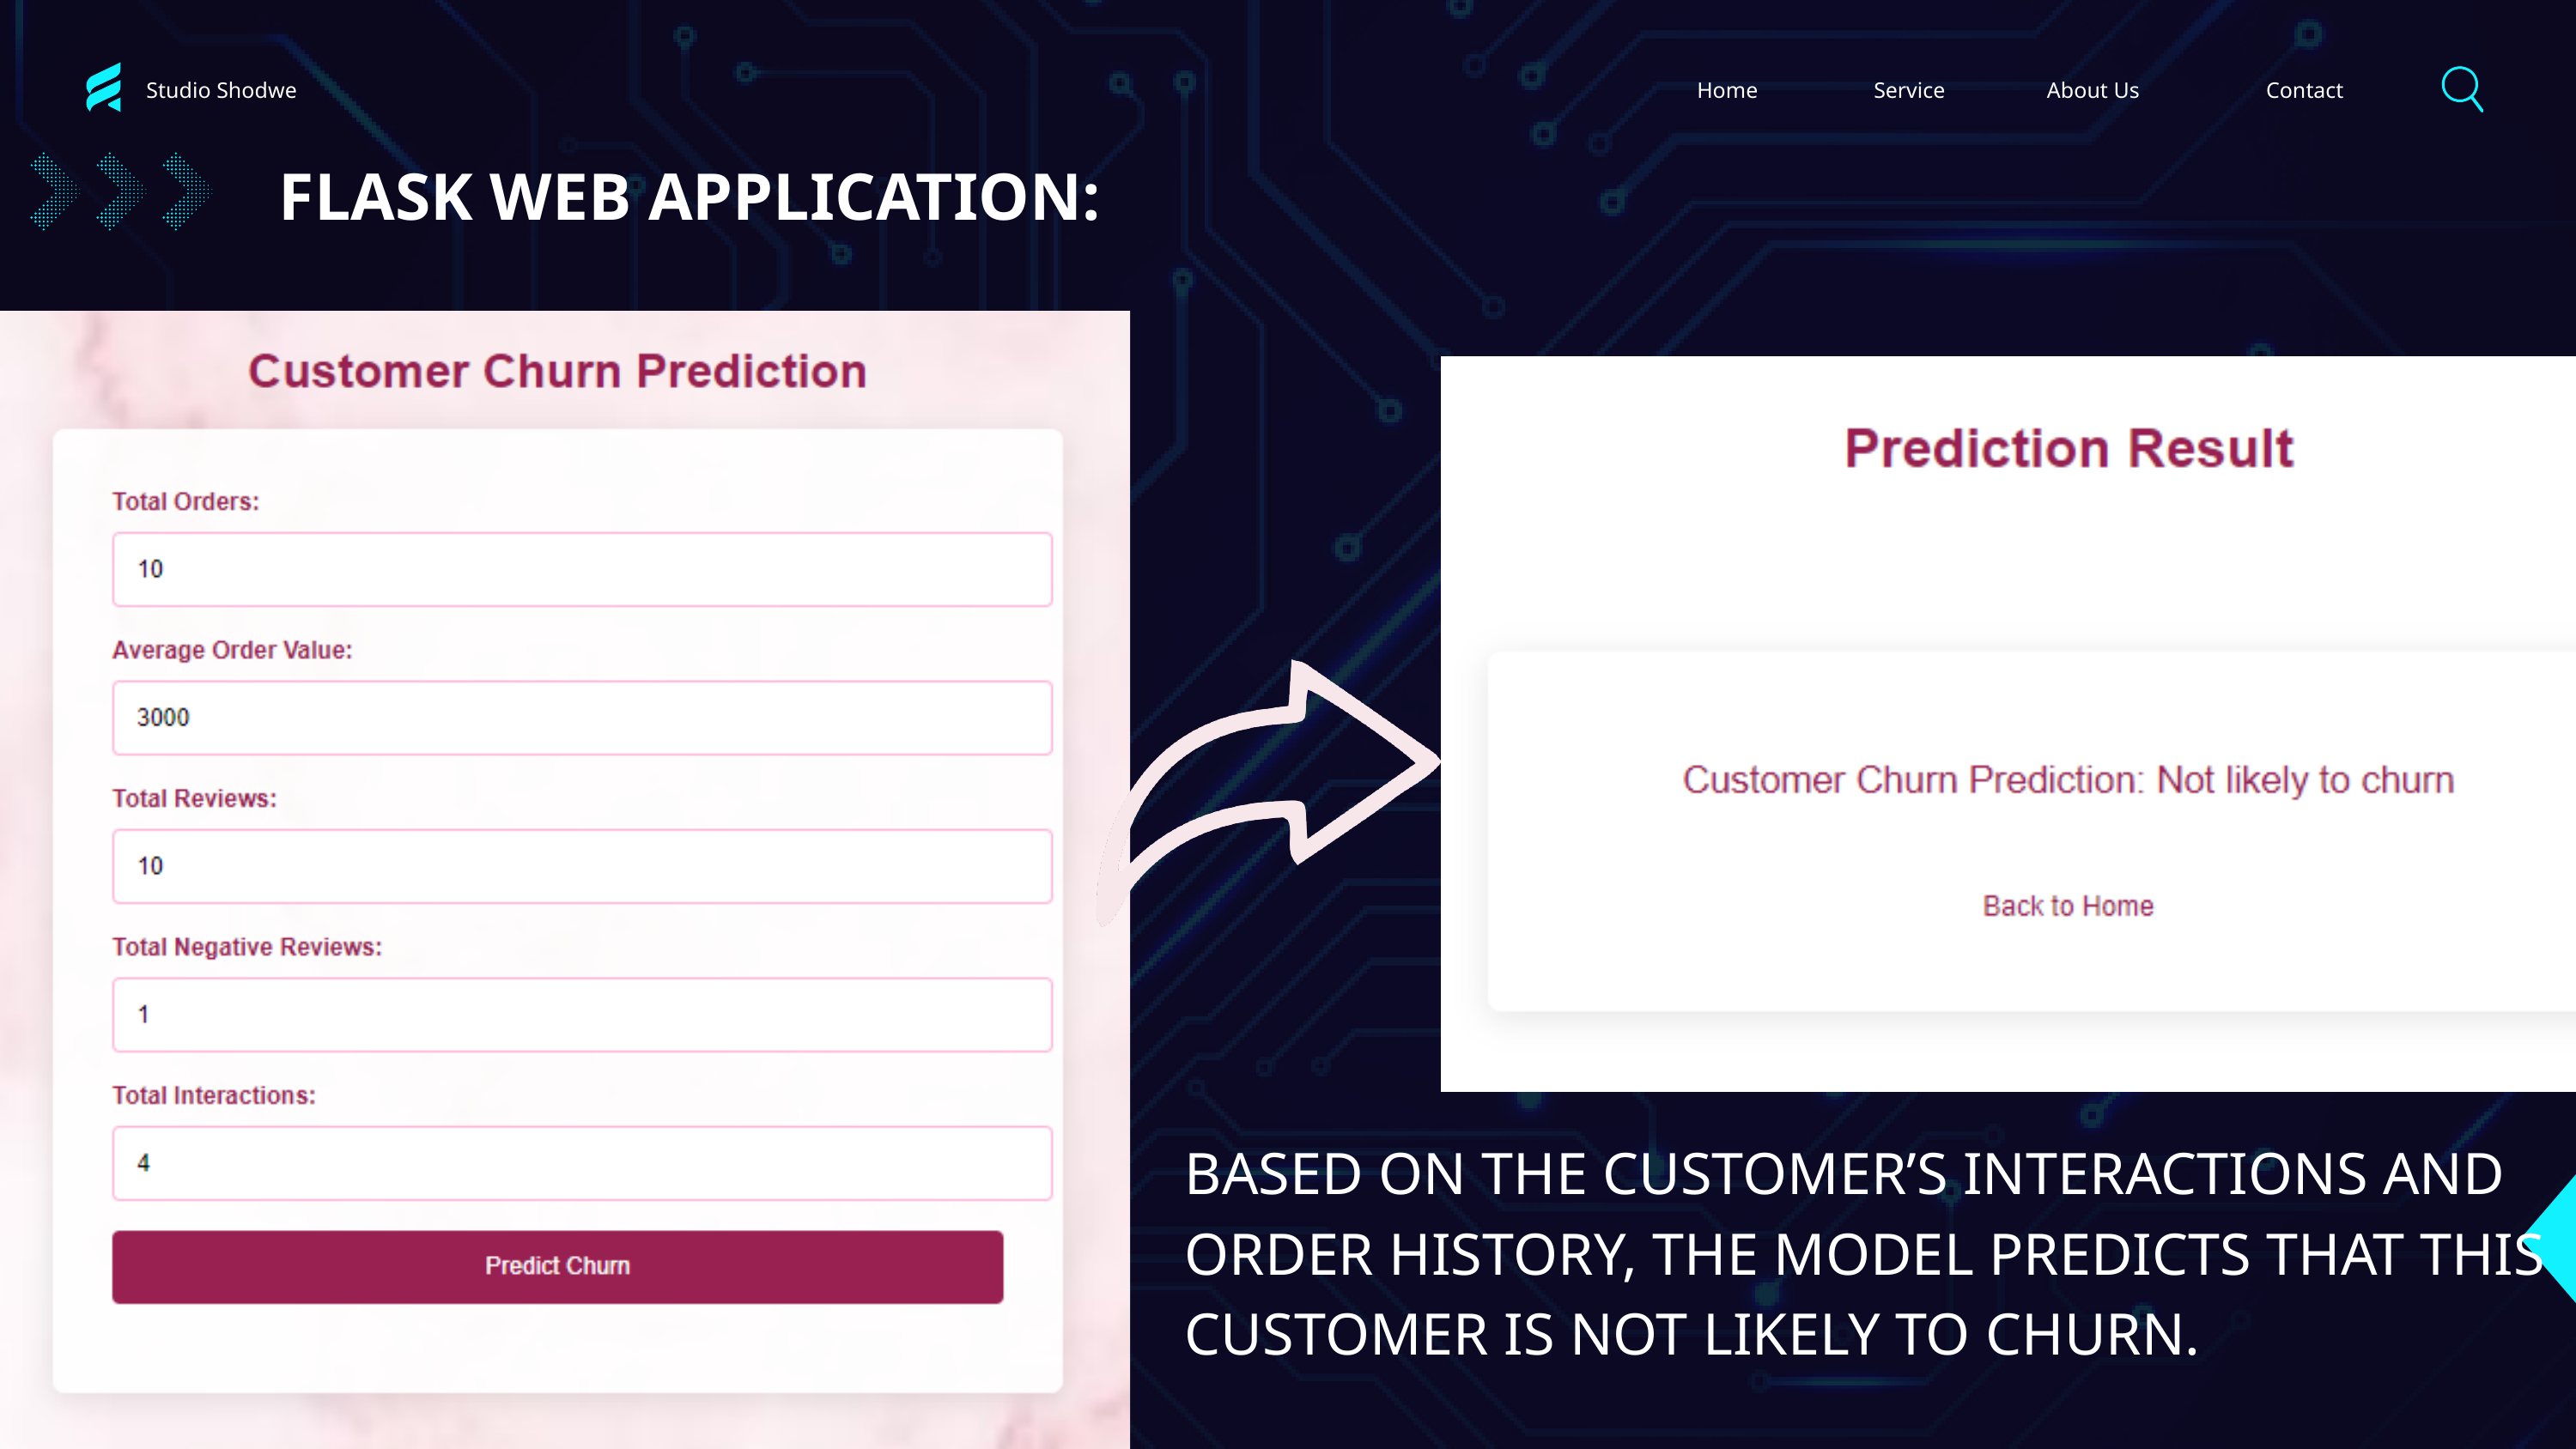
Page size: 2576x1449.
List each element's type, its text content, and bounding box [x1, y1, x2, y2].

text_box [96, 152, 147, 232]
text_box Home [1697, 72, 1811, 103]
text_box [2483, 1210, 2576, 1267]
text_box About Us [2047, 72, 2196, 103]
text_box [2439, 64, 2484, 112]
text_box [0, 311, 1131, 1449]
text_box [1441, 356, 2576, 1092]
text_box [30, 152, 81, 232]
text_box Studio Shodwe [146, 72, 328, 103]
text_box FLASK WEB APPLICATION: [236, 142, 1144, 233]
text_box [1131, 927, 2576, 1449]
text_box [0, 0, 2576, 659]
text_box [162, 152, 213, 232]
text_box [1096, 659, 1441, 927]
text_box Contact [2266, 72, 2404, 103]
text_box BASED ON THE CUSTOMER’S INTERACTIONS AND ORDER HISTORY, THE MODEL PREDICTS THAT THIS CUSTOMER IS NOT LIKELY TO CHURN. [1184, 1125, 2576, 1367]
text_box [84, 62, 121, 112]
text_box Service [1874, 72, 1978, 103]
